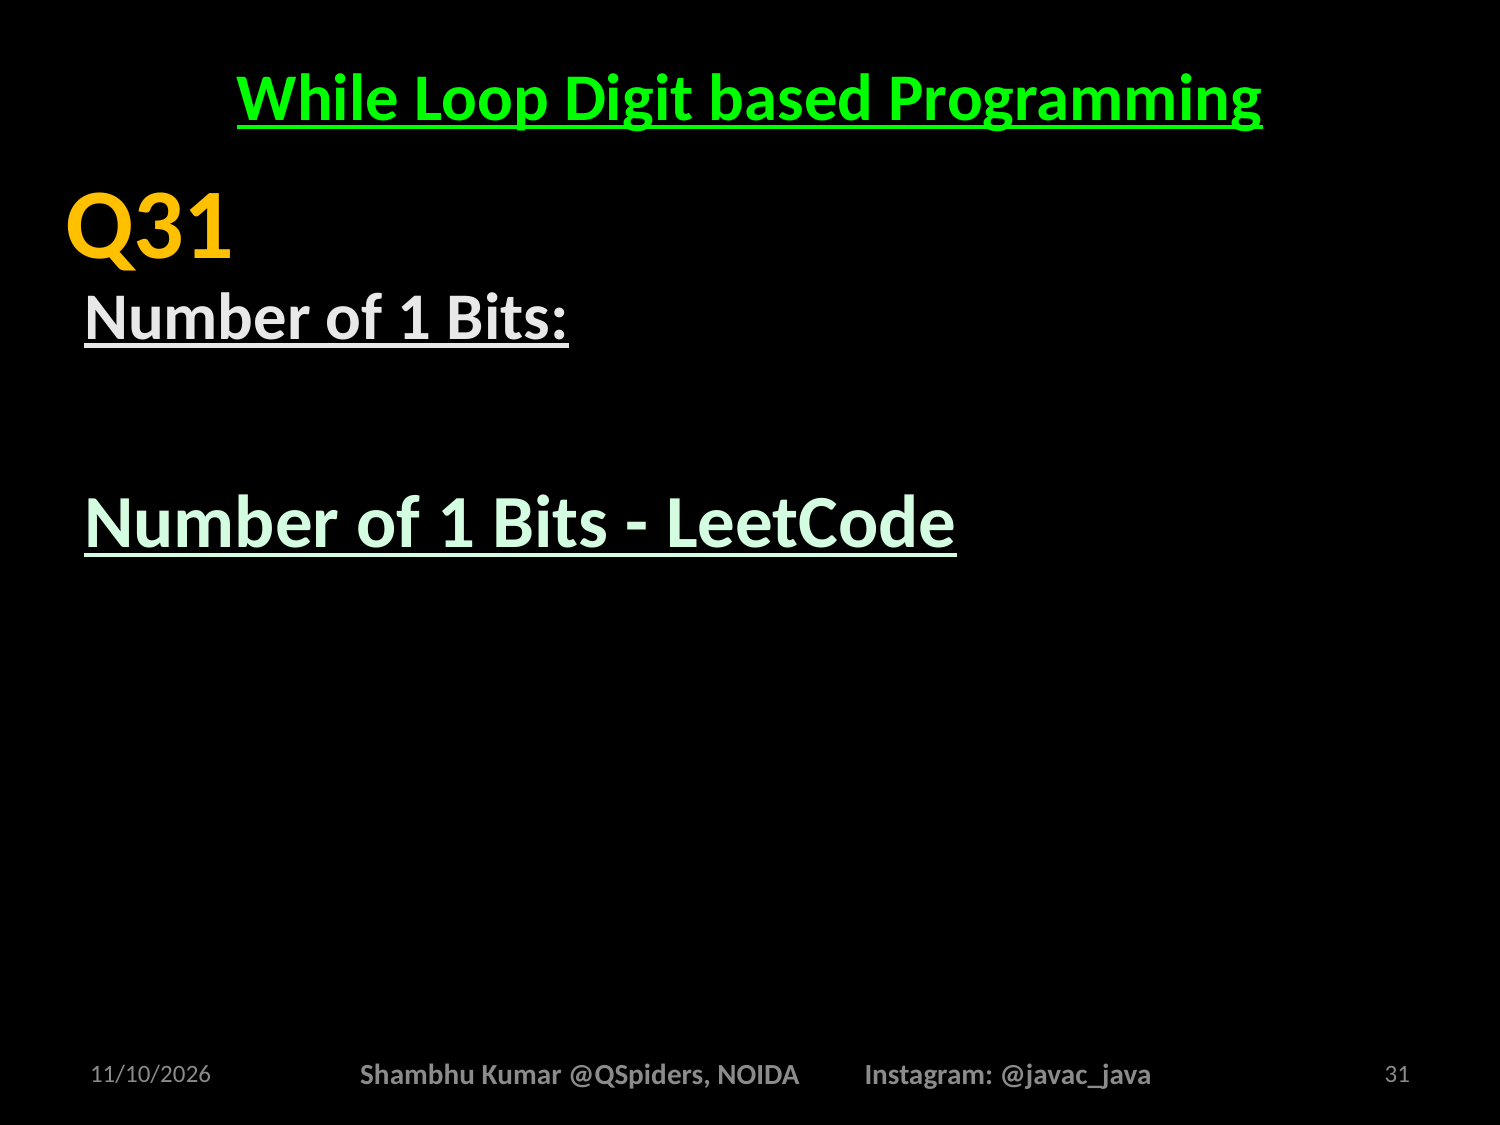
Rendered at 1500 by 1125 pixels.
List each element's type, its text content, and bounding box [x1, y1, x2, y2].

list Number of 1 Bits: Number of 1 Bits - LeetCode [69, 72, 1420, 1125]
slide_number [75, 1042, 275, 1103]
footer Shambhu Kumar @QSpiders, NOIDA Instagram: @javac_java [275, 1042, 1074, 1103]
title While Loop Digit based Programming [75, 0, 1425, 188]
text_box Q31 [37, 149, 250, 288]
slide_number 31 [1074, 1042, 1425, 1103]
